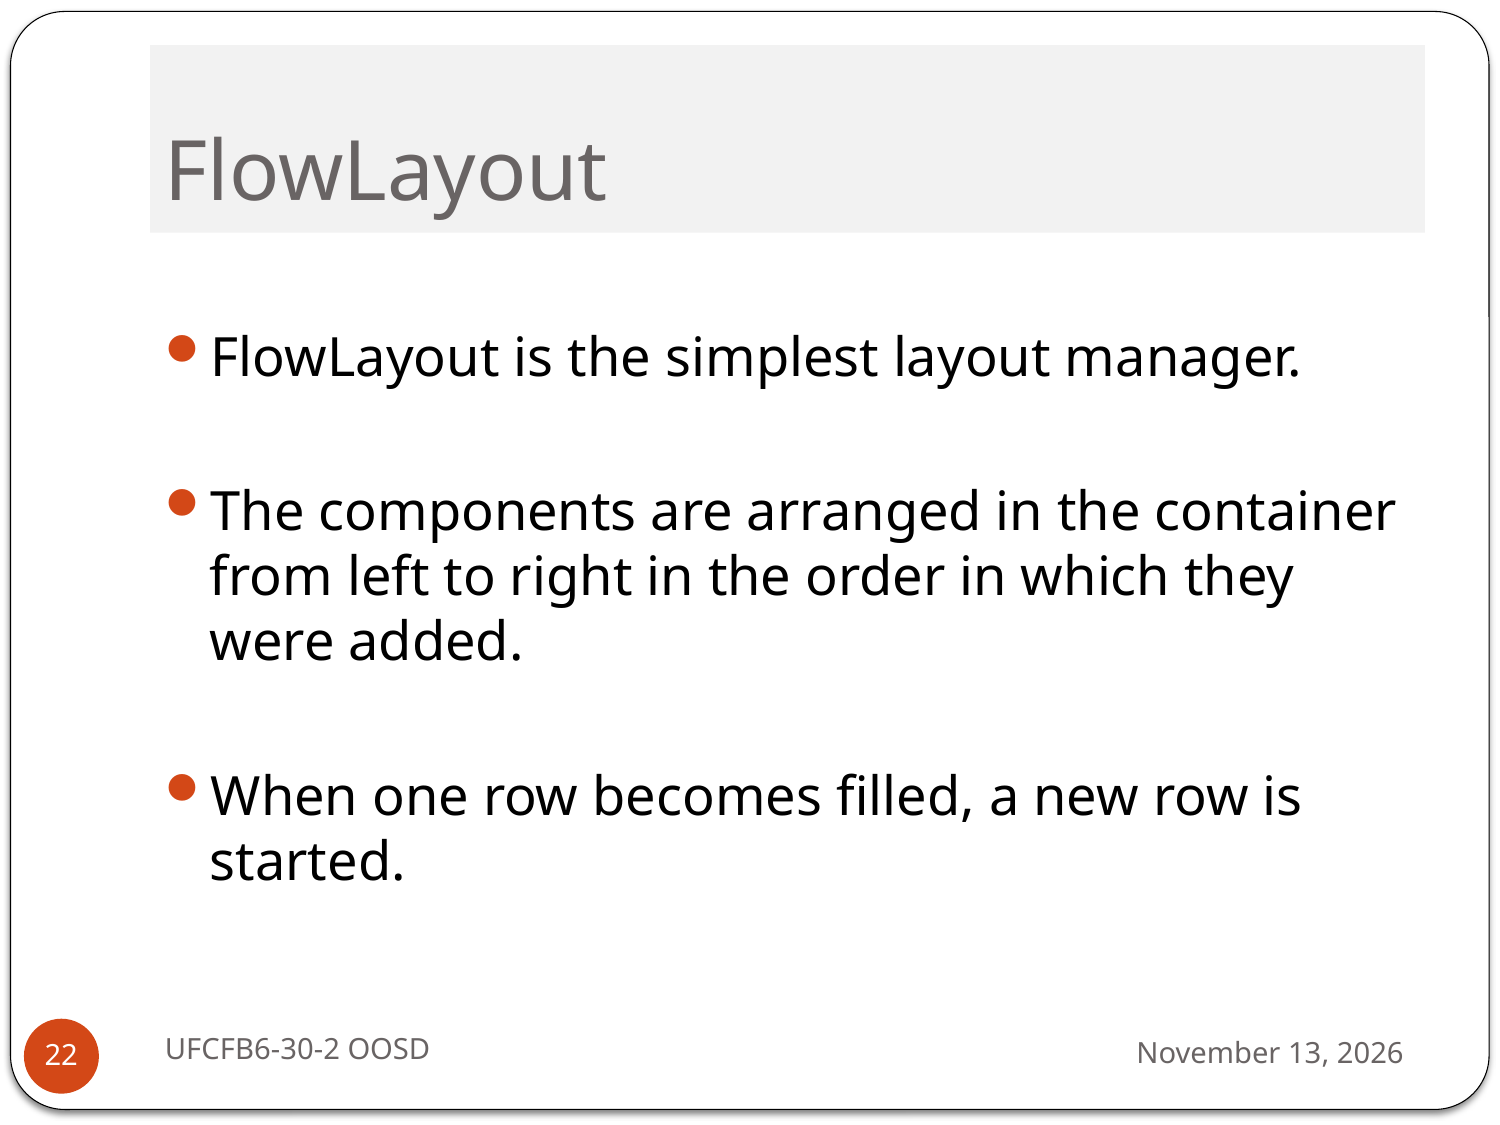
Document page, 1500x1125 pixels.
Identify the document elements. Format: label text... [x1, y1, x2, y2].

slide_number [1012, 1015, 1419, 1094]
slide_number 22 [23, 1018, 99, 1094]
footer UFCFB6-30-2 OOSD [150, 1012, 800, 1088]
list FlowLayout is the simplest layout manager. The components are arranged in the container from left to right in the order in which they were added. When one row becomes filled, a new row is started. [150, 237, 1425, 988]
title FlowLayout [150, 45, 1425, 233]
